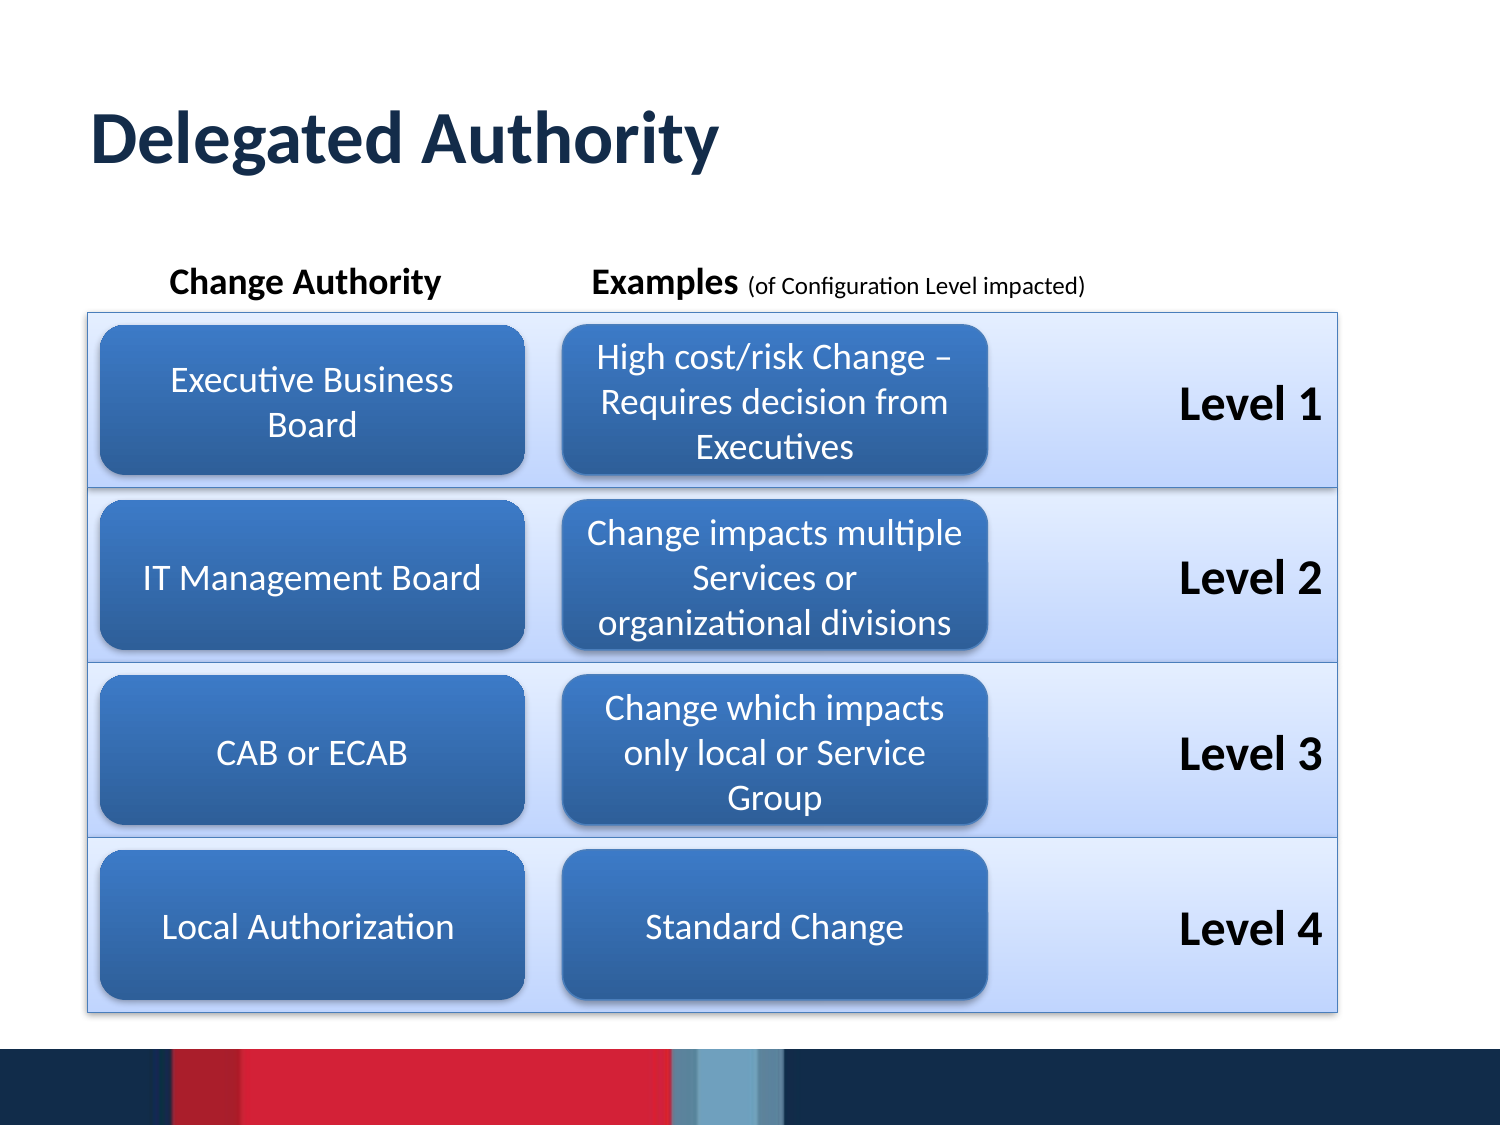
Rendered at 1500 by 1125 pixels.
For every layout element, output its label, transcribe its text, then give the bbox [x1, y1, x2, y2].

text_box Examples (of Configuration Level impacted) [576, 249, 1102, 310]
text_box Level 1 [87, 312, 1338, 488]
text_box Change Authority [154, 249, 457, 310]
text_box Level 3 [87, 662, 1338, 837]
title Delegated Authority [75, 45, 1425, 233]
text_box CAB or ECAB [99, 674, 526, 825]
text_box Change impacts multiple Services or organizational divisions [561, 499, 989, 651]
text_box Local Authorization [99, 849, 526, 1000]
text_box Standard Change [561, 849, 989, 1001]
text_box IT Management Board [99, 499, 526, 650]
text_box Level 4 [87, 837, 1338, 1013]
picture [0, 1049, 1500, 1125]
text_box Change which impacts only local or Service Group [561, 674, 989, 826]
text_box High cost/risk Change – Requires decision from Executives [561, 324, 989, 476]
text_box Executive Business Board [99, 324, 526, 475]
text_box Level 2 [87, 493, 1338, 662]
